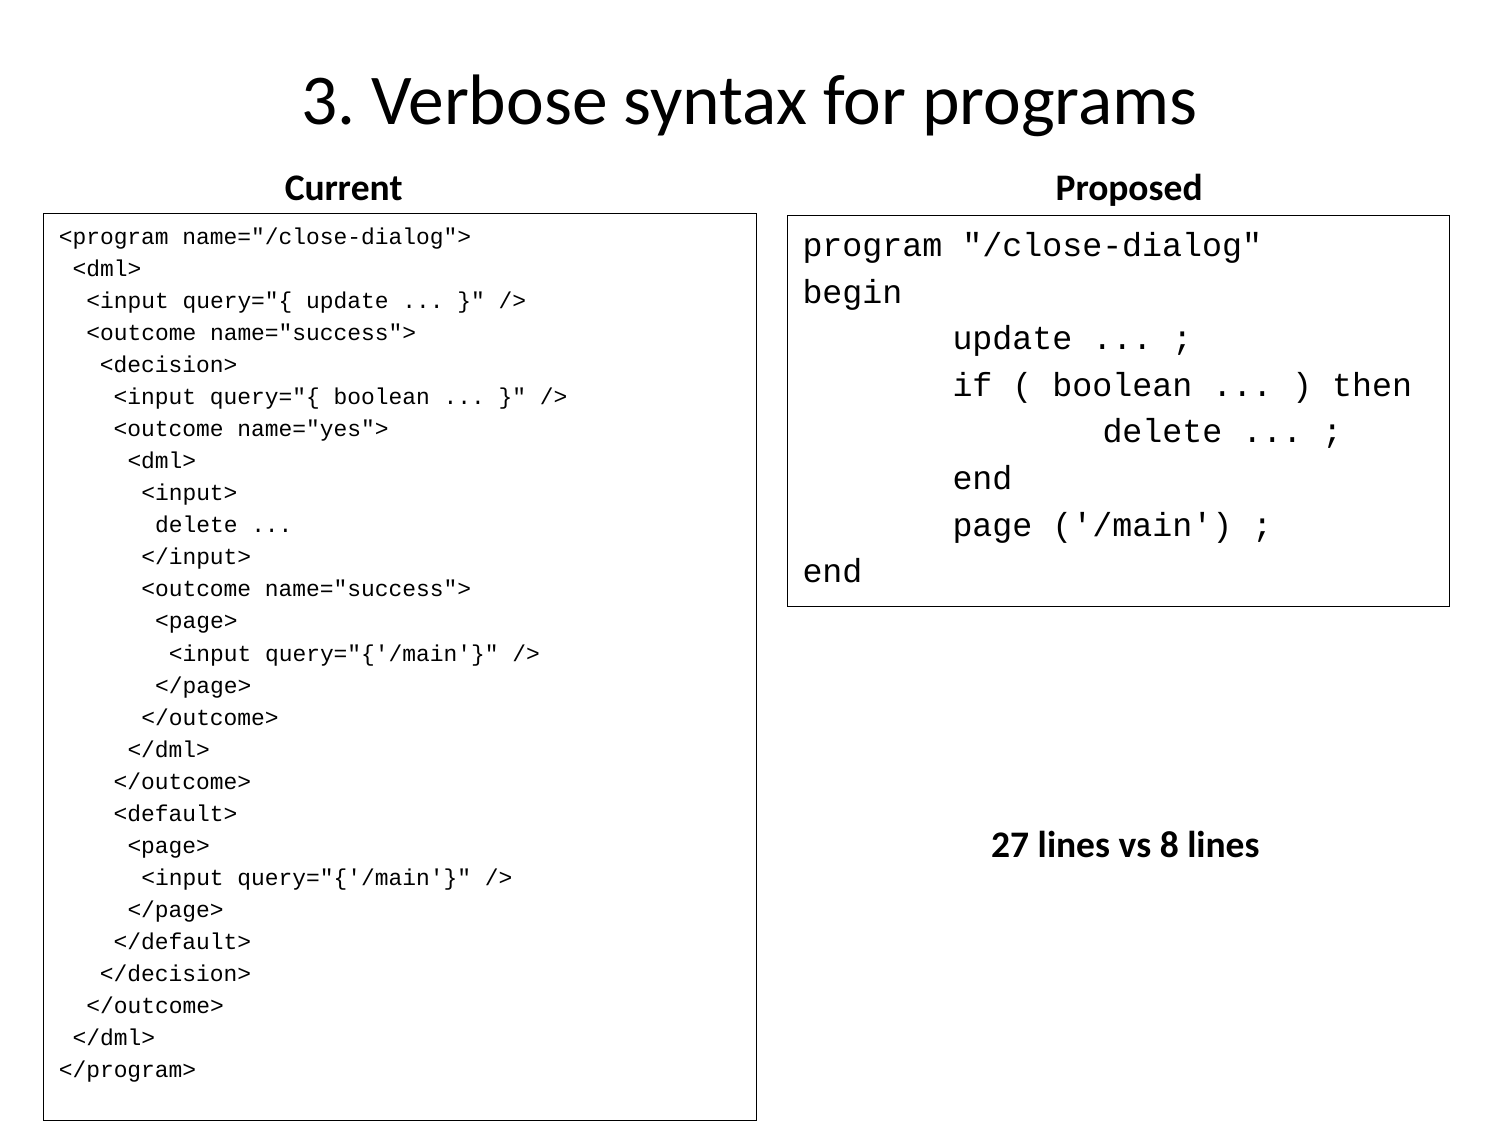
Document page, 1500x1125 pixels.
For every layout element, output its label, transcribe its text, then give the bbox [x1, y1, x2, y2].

text_box <program name="/close-dialog"> <dml> <input query="{ update ... }" /> <outcome name="success"> <decision> <input query="{ boolean ... }" /> <outcome name="yes"> <dml> <input> delete ... </input> <outcome name="success"> <page> <input query="{'/main'}" /> </page> </outcome> </dml> </outcome> <default> <page> <input query="{'/main'}" /> </page> </default> </decision> </outcome> </dml> </program> [43, 213, 757, 1121]
text_box program "/close-dialog" begin update ... ; if ( boolean ... ) then delete ... ; end page ('/main') ; end [787, 215, 1450, 607]
title 3. Verbose syntax for programs [75, 45, 1425, 233]
text_box Proposed [1040, 155, 1218, 215]
text_box Current [269, 155, 418, 213]
text_box 27 lines vs 8 lines [976, 812, 1276, 873]
